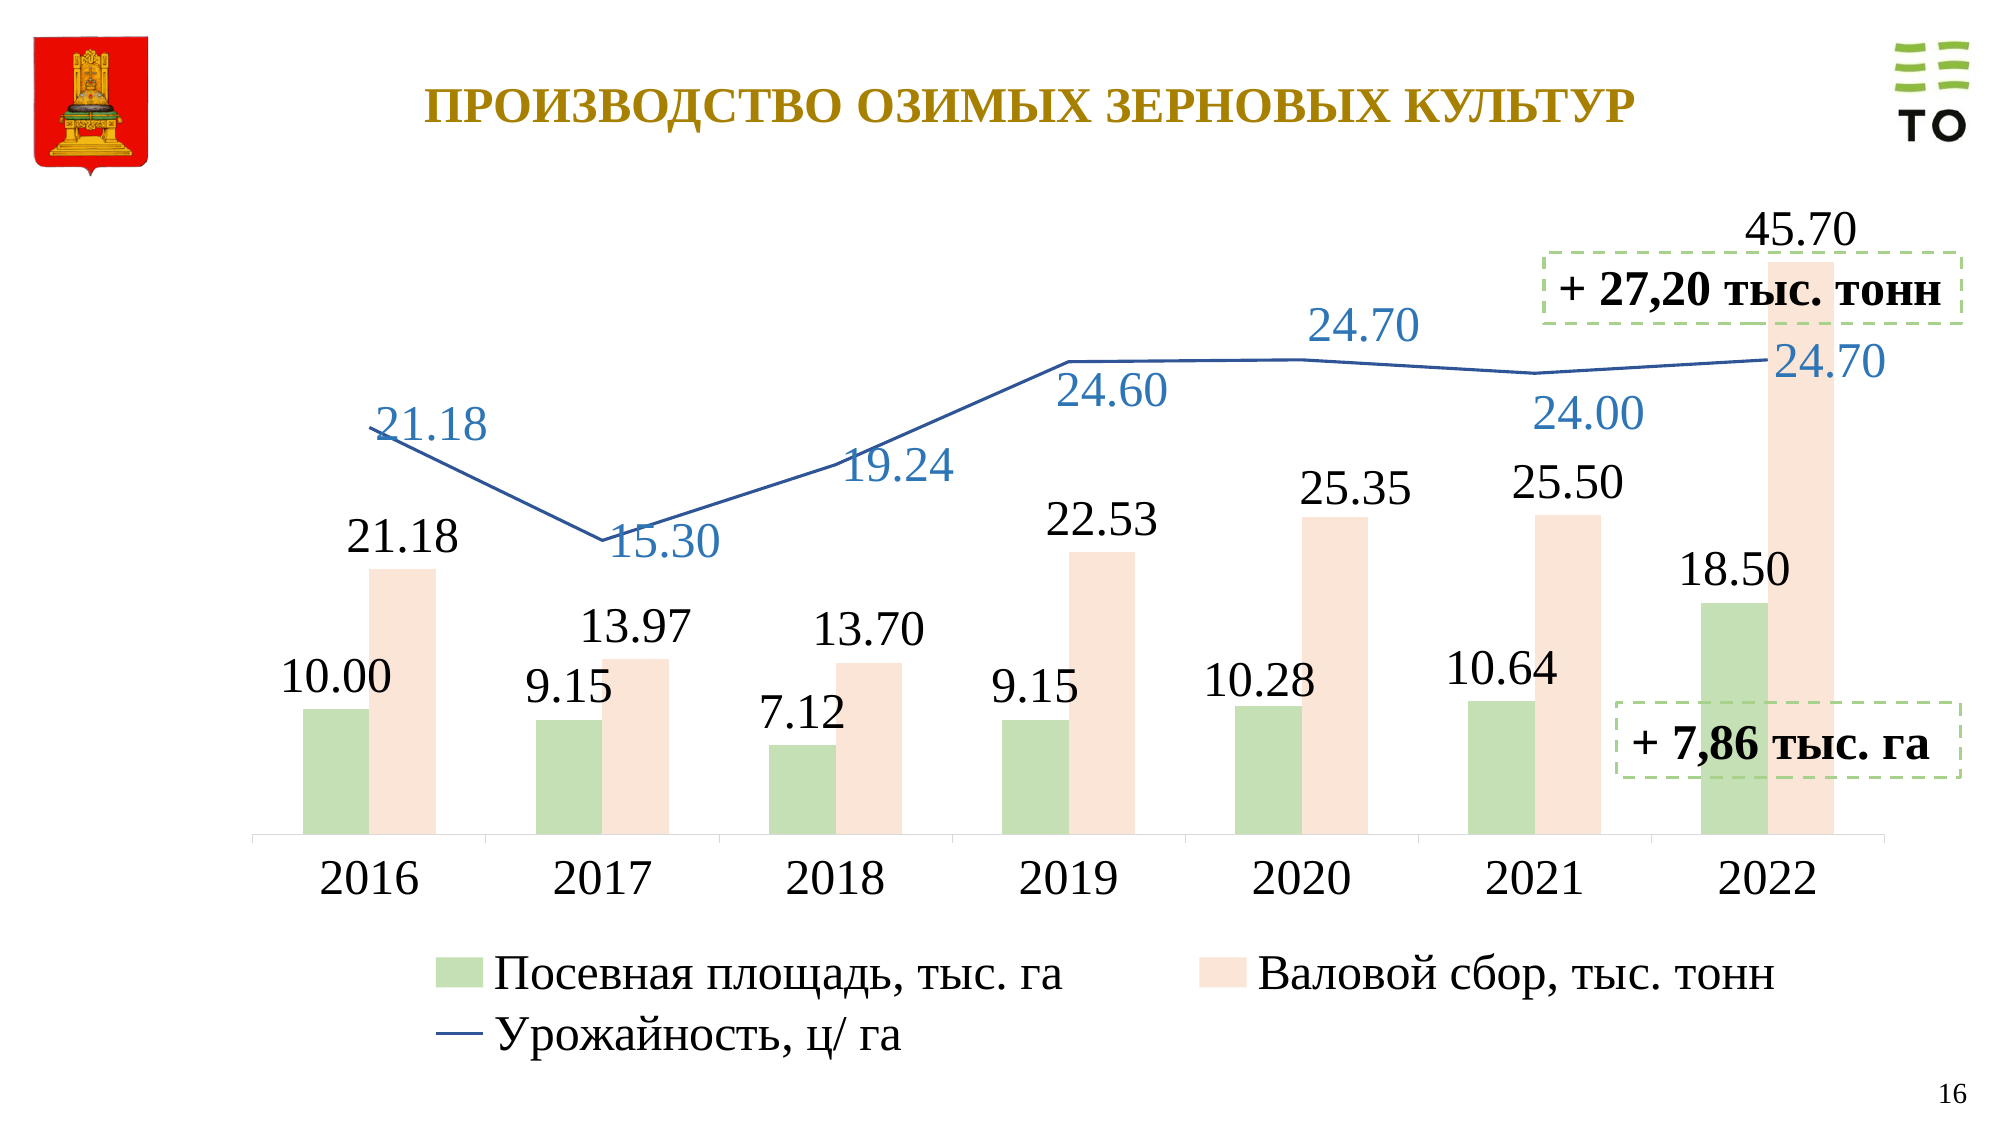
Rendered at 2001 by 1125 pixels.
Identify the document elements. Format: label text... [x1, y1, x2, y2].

picture [31, 29, 156, 184]
text_box 16 [1923, 1067, 2000, 1117]
chart [132, 188, 1981, 1068]
text_box ПРОИЗВОДСТВО ОЗИМЫХ ЗЕРНОВЫХ КУЛЬТУР [156, 65, 1881, 141]
picture [1881, 33, 1981, 147]
